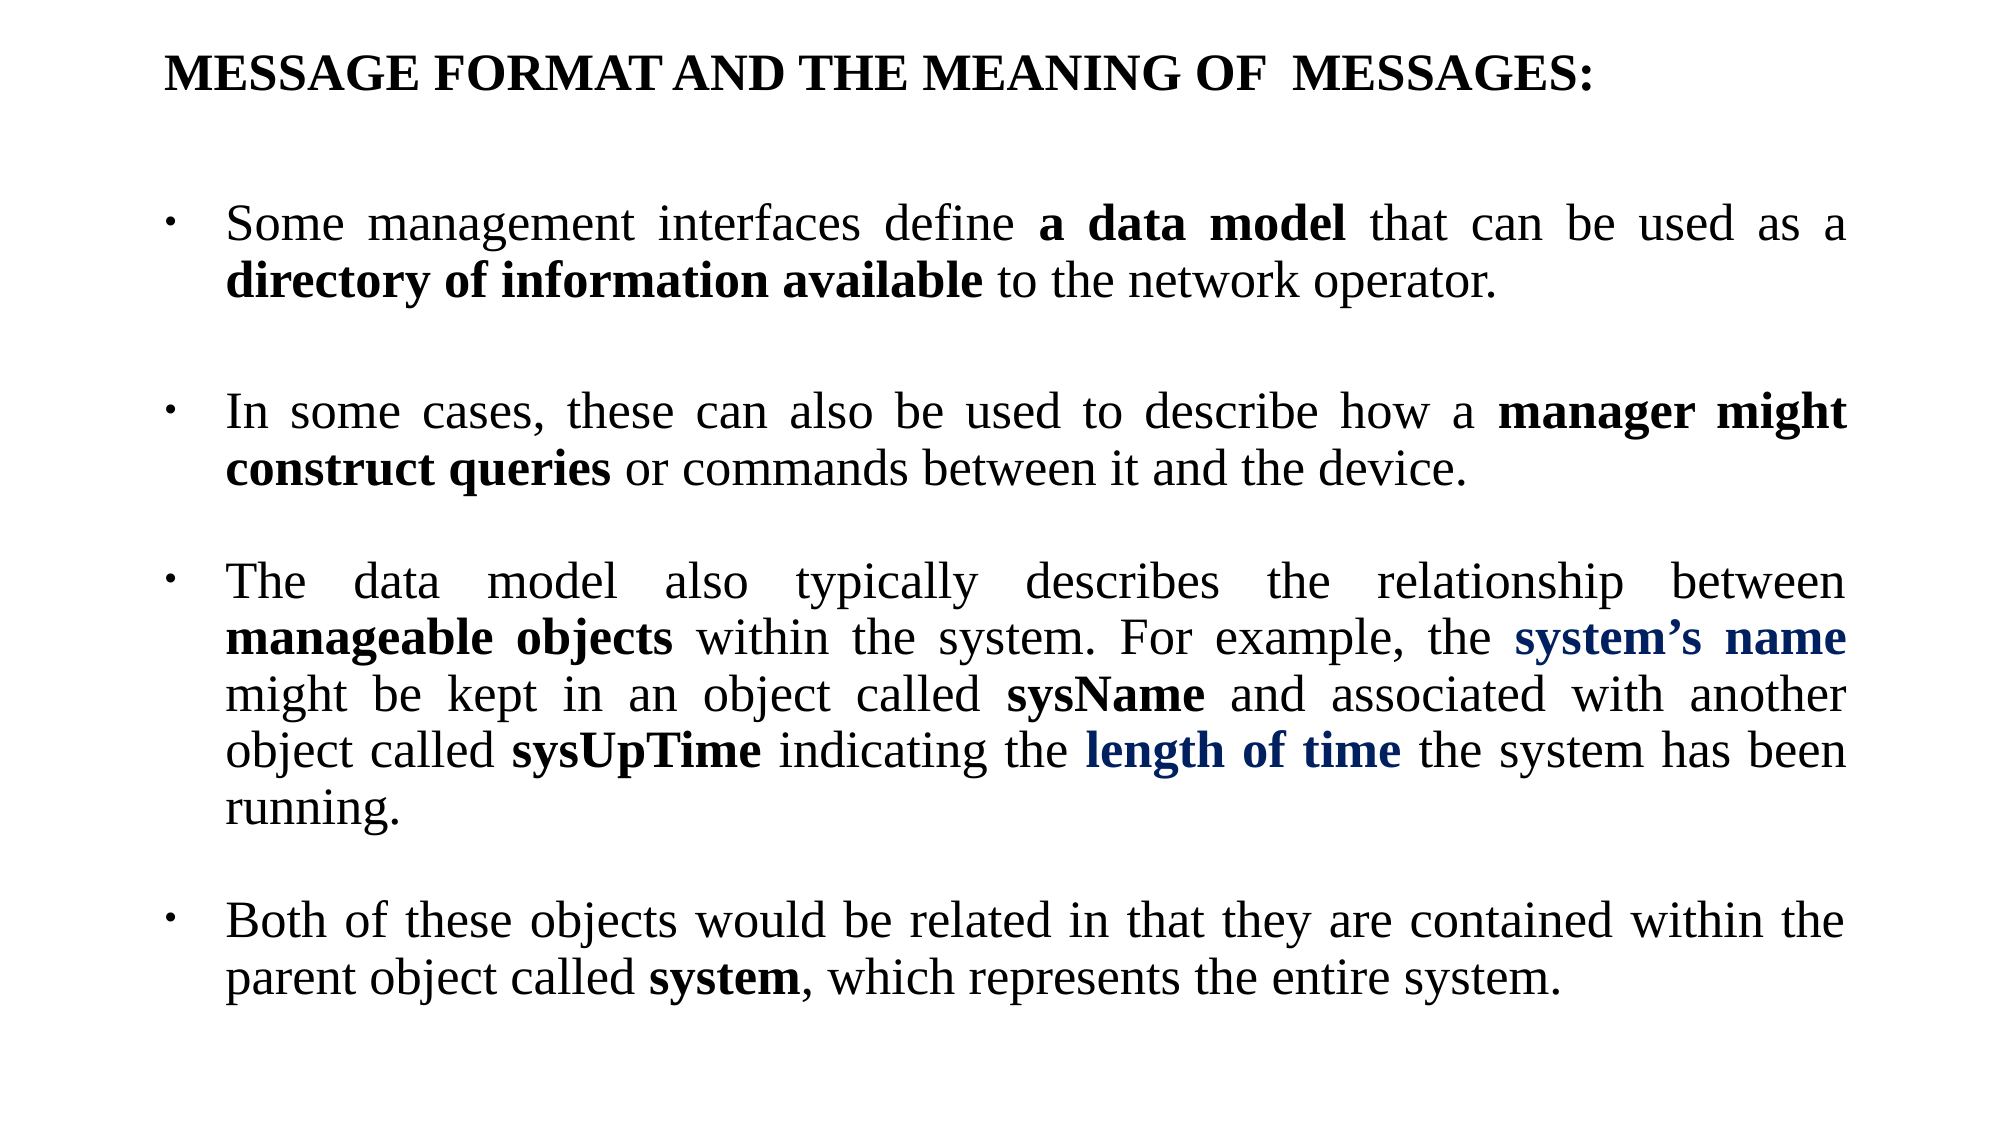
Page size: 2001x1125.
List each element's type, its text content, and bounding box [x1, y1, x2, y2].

list MESSAGE FORMAT AND THE MEANING OF MESSAGES: Some management interfaces define a data model that can be used as a directory of information available to the network operator. In some cases, these can also be used to describe how a manager might construct queries or commands between it and the device. The data model also typically describes the relationship between manageable objects within the system. For example, the system’s name might be kept in an object called sysName and associated with another object called sysUpTime indicating the length of time the system has been running. Both of these objects would be related in that they are contained within the parent object called system, which represents the entire system. [137, 37, 1863, 1014]
